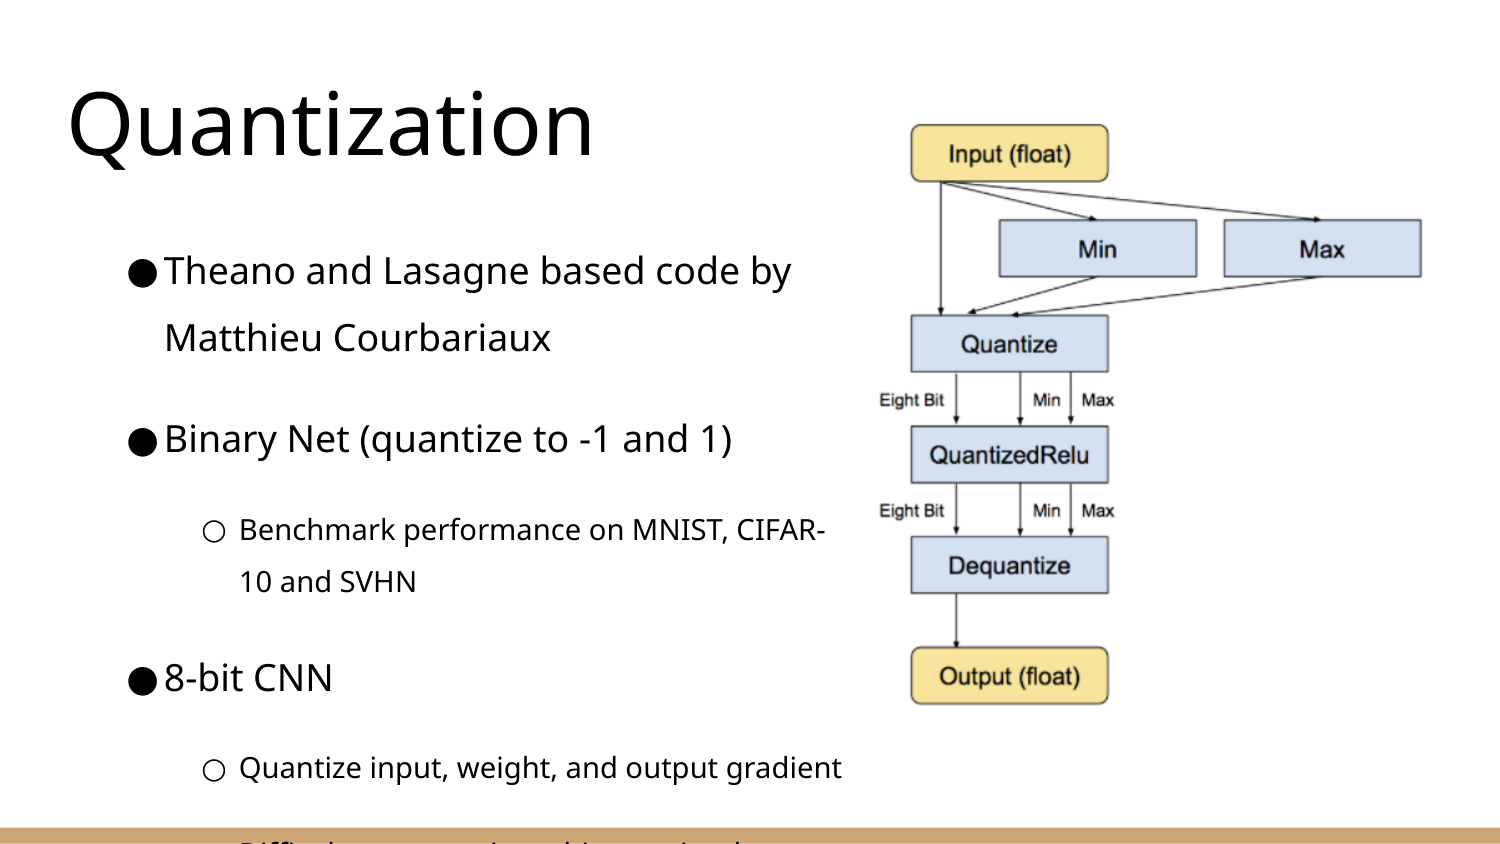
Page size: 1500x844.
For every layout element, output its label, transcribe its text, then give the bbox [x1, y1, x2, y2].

title Quantization [51, 51, 1449, 189]
picture [855, 103, 1462, 721]
list Theano and Lasagne based code by Matthieu Courbariaux Binary Net (quantize to -1 and 1) Benchmark performance on MNIST, CIFAR-10 and SVHN 8-bit CNN Quantize input, weight, and output gradient Difficult to customize arbitrary uint datatype [74, 209, 864, 760]
